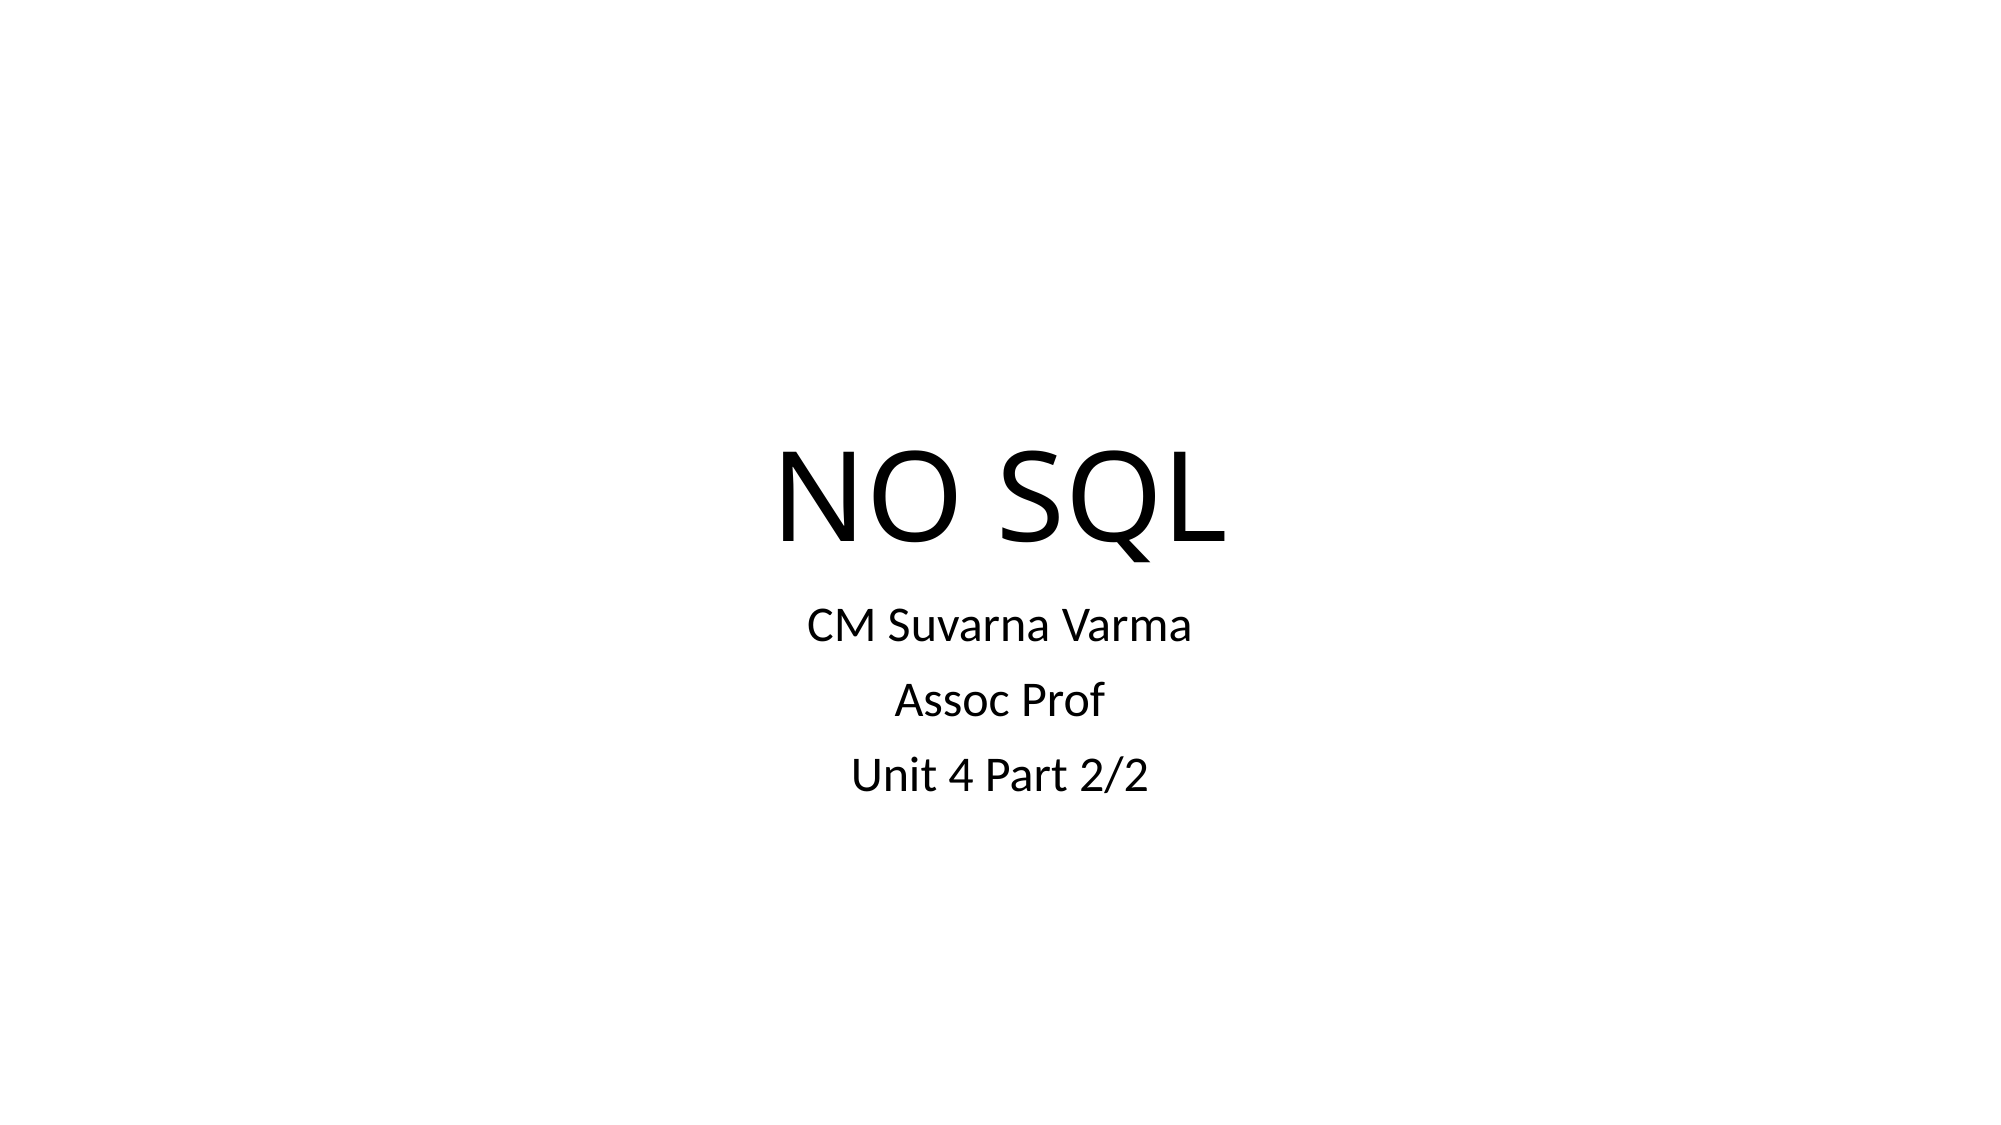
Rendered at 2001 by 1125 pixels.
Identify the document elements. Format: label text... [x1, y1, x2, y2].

subtitle CM Suvarna Varma Assoc Prof Unit 4 Part 2/2 [249, 590, 1750, 863]
title NO SQL [249, 184, 1750, 576]
